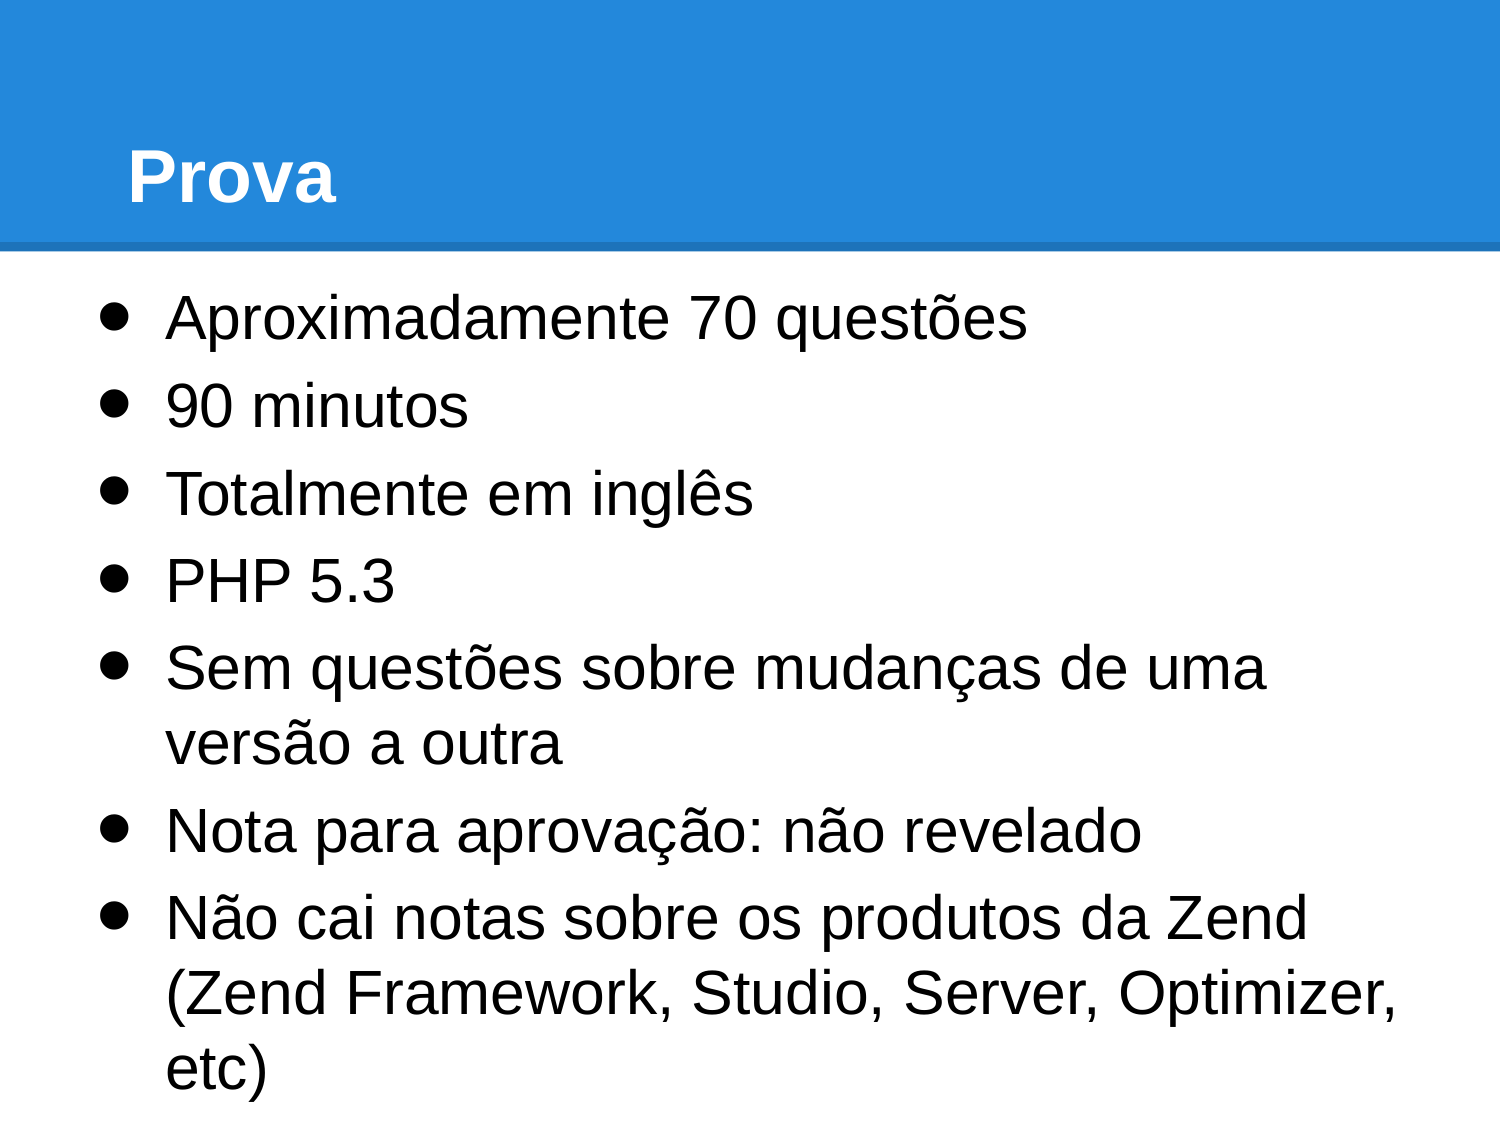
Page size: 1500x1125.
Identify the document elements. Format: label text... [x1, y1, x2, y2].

title Prova [75, 45, 1425, 233]
list Aproximadamente 70 questões 90 minutos Totalmente em inglês PHP 5.3 Sem questões sobre mudanças de uma versão a outra Nota para aprovação: não revelado Não cai notas sobre os produtos da Zend (Zend Framework, Studio, Server, Optimizer, etc) [75, 262, 1425, 1078]
